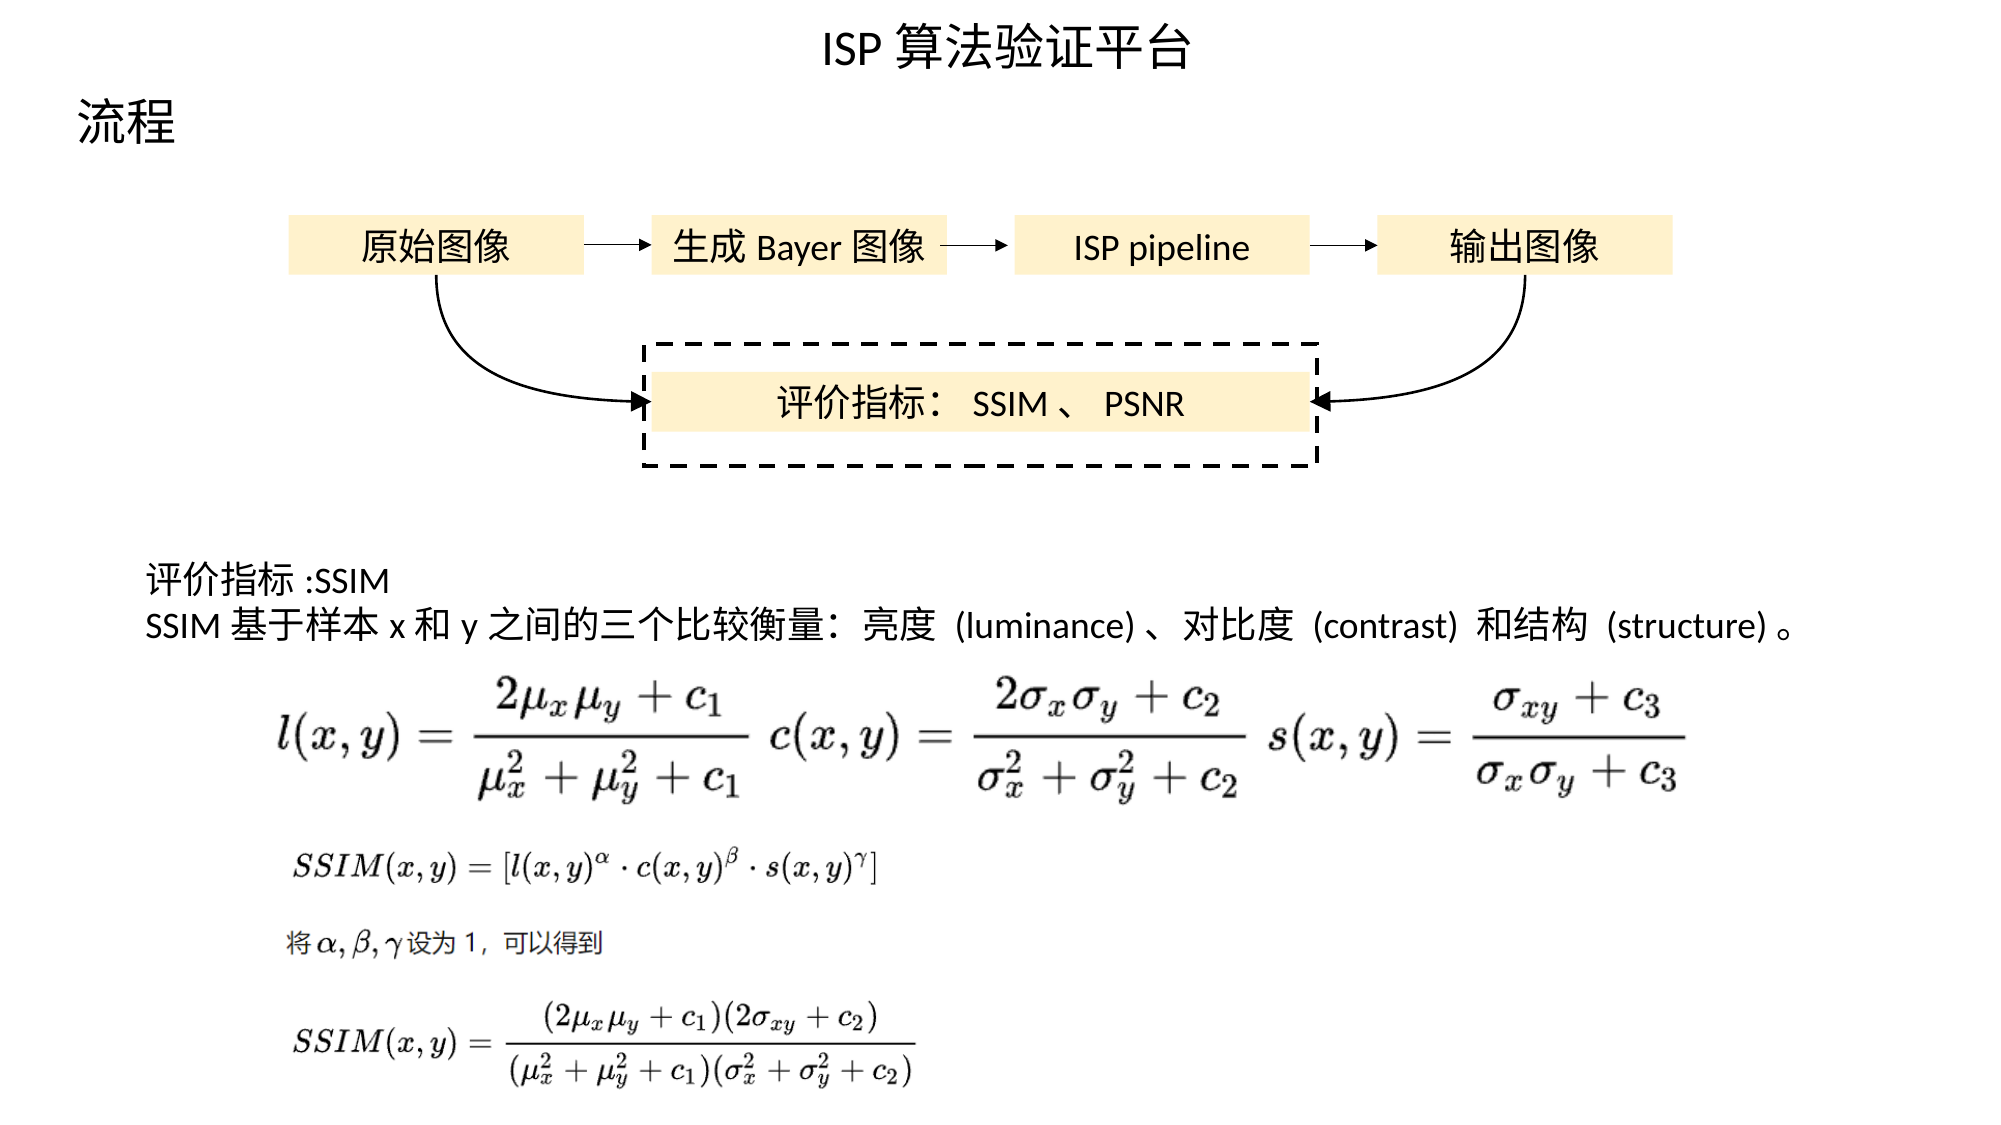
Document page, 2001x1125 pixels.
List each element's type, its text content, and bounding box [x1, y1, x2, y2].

text_box 原始图像 [288, 215, 584, 275]
picture [236, 665, 1726, 1104]
text_box 输出图像 [1377, 215, 1673, 275]
text_box 生成Bayer图像 [651, 215, 947, 275]
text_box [480, 231, 608, 447]
text_box ISP pipeline [1014, 215, 1310, 275]
text_box 流程 [61, 83, 192, 159]
text_box 评价指标:SSIM SSIM基于样本x和y之间的三个比较衡量：亮度 (luminance)、对比度 (contrast) 和结构 (structure)。 [130, 548, 1831, 654]
text_box [643, 343, 1318, 467]
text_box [1354, 231, 1481, 447]
title ISP算法验证平台 [15, 0, 2000, 99]
